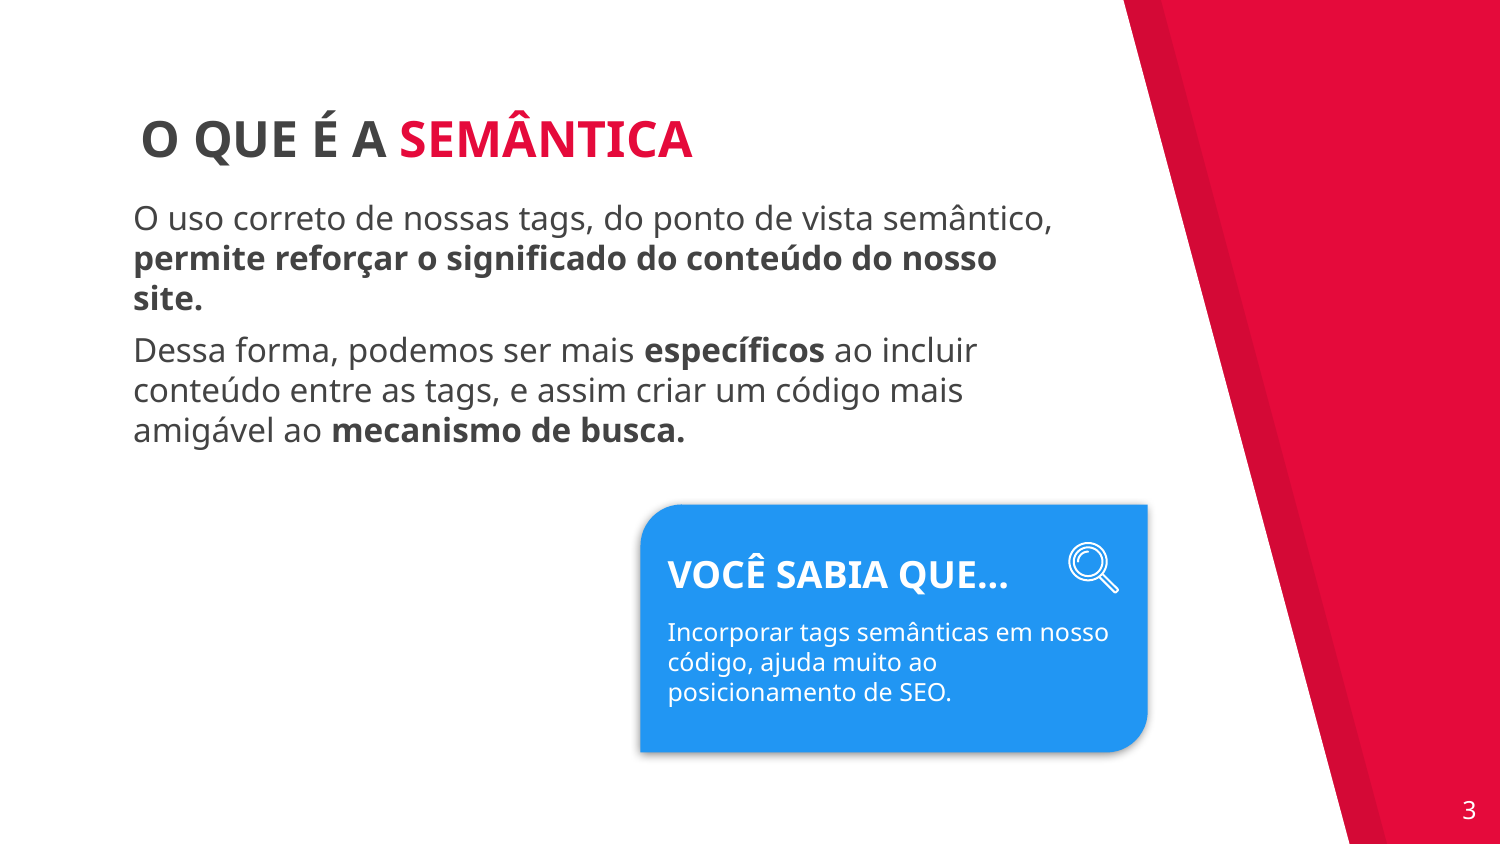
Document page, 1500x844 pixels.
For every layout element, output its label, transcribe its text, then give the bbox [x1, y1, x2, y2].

text_box O QUE É A SEMÂNTICA [125, 115, 913, 182]
slide_number ‹#› [1401, 779, 1492, 844]
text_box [1069, 542, 1119, 593]
text_box O uso correto de nossas tags, do ponto de vista semântico, permite reforçar o significado do conteúdo do nosso site. Dessa forma, podemos ser mais específicos ao incluir conteúdo entre as tags, e assim criar um código mais amigável ao mecanismo de busca. [118, 182, 1080, 441]
text_box VOCÊ SABIA QUE... Incorporar tags semânticas em nosso código, ajuda muito ao posicionamento de SEO. [640, 504, 1148, 753]
